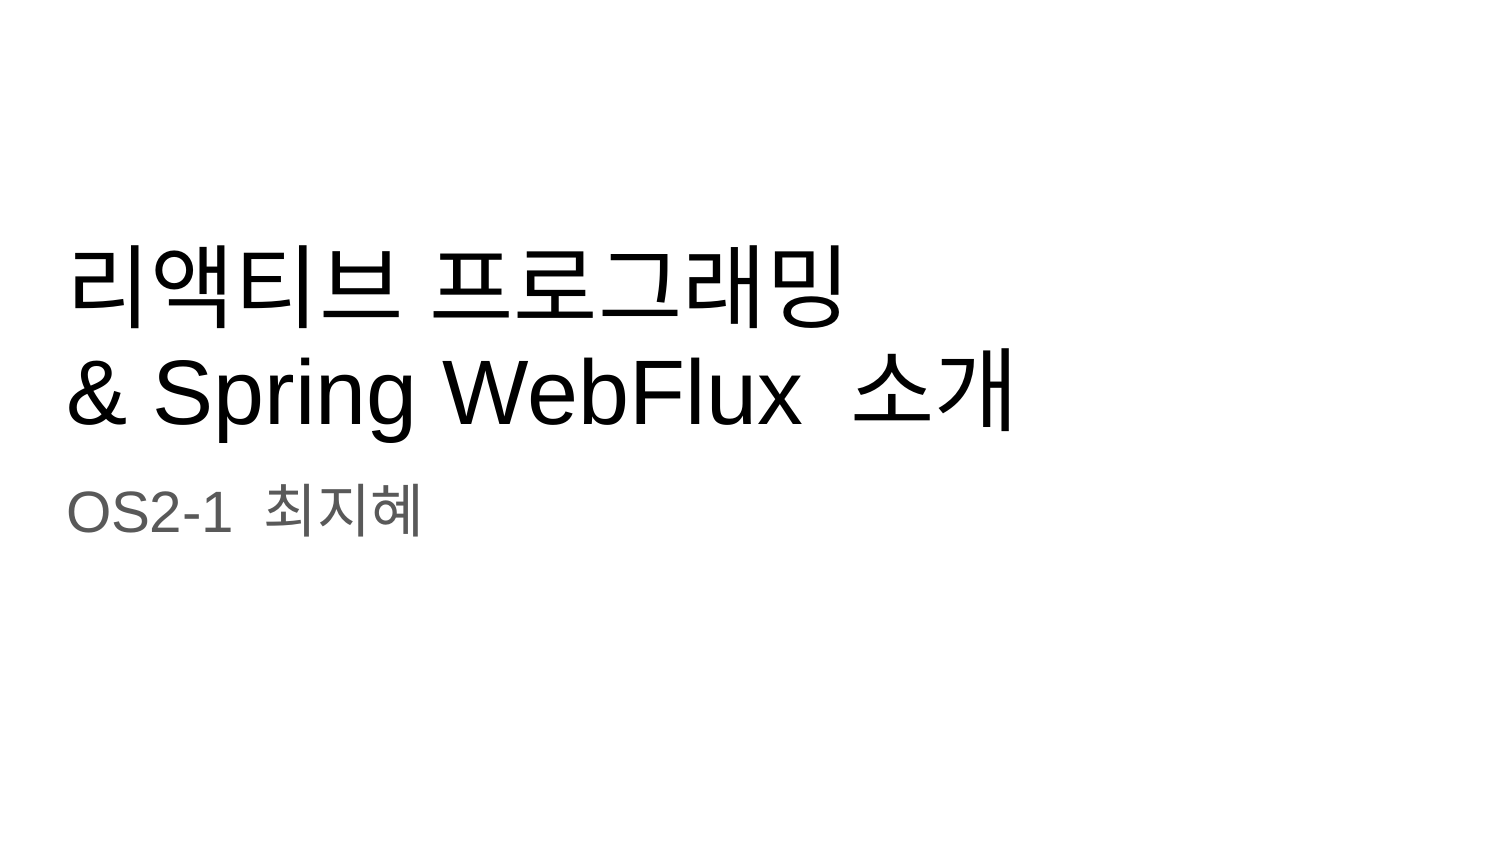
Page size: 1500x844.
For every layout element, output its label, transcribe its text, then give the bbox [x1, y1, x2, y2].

subtitle OS2-1 최지혜 [51, 464, 1449, 595]
title 리액티브 프로그래밍 & Spring WebFlux 소개 [51, 122, 1449, 459]
